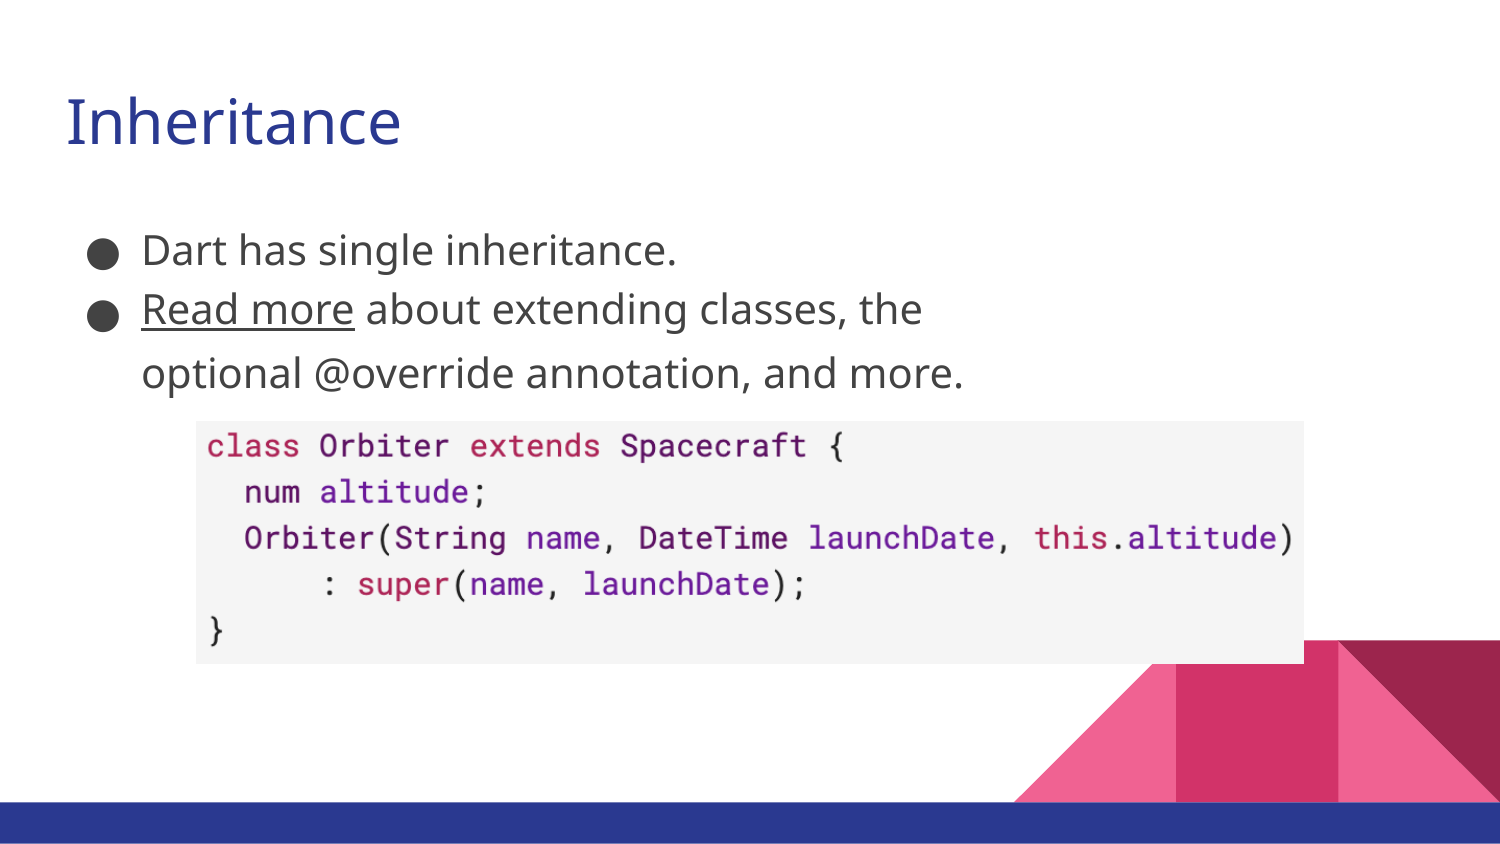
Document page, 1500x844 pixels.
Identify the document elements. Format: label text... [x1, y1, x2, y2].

title Inheritance [51, 67, 1449, 167]
picture [196, 421, 1304, 664]
list Dart has single inheritance. Read more about extending classes, the optional @override annotation, and more. [51, 201, 1449, 750]
